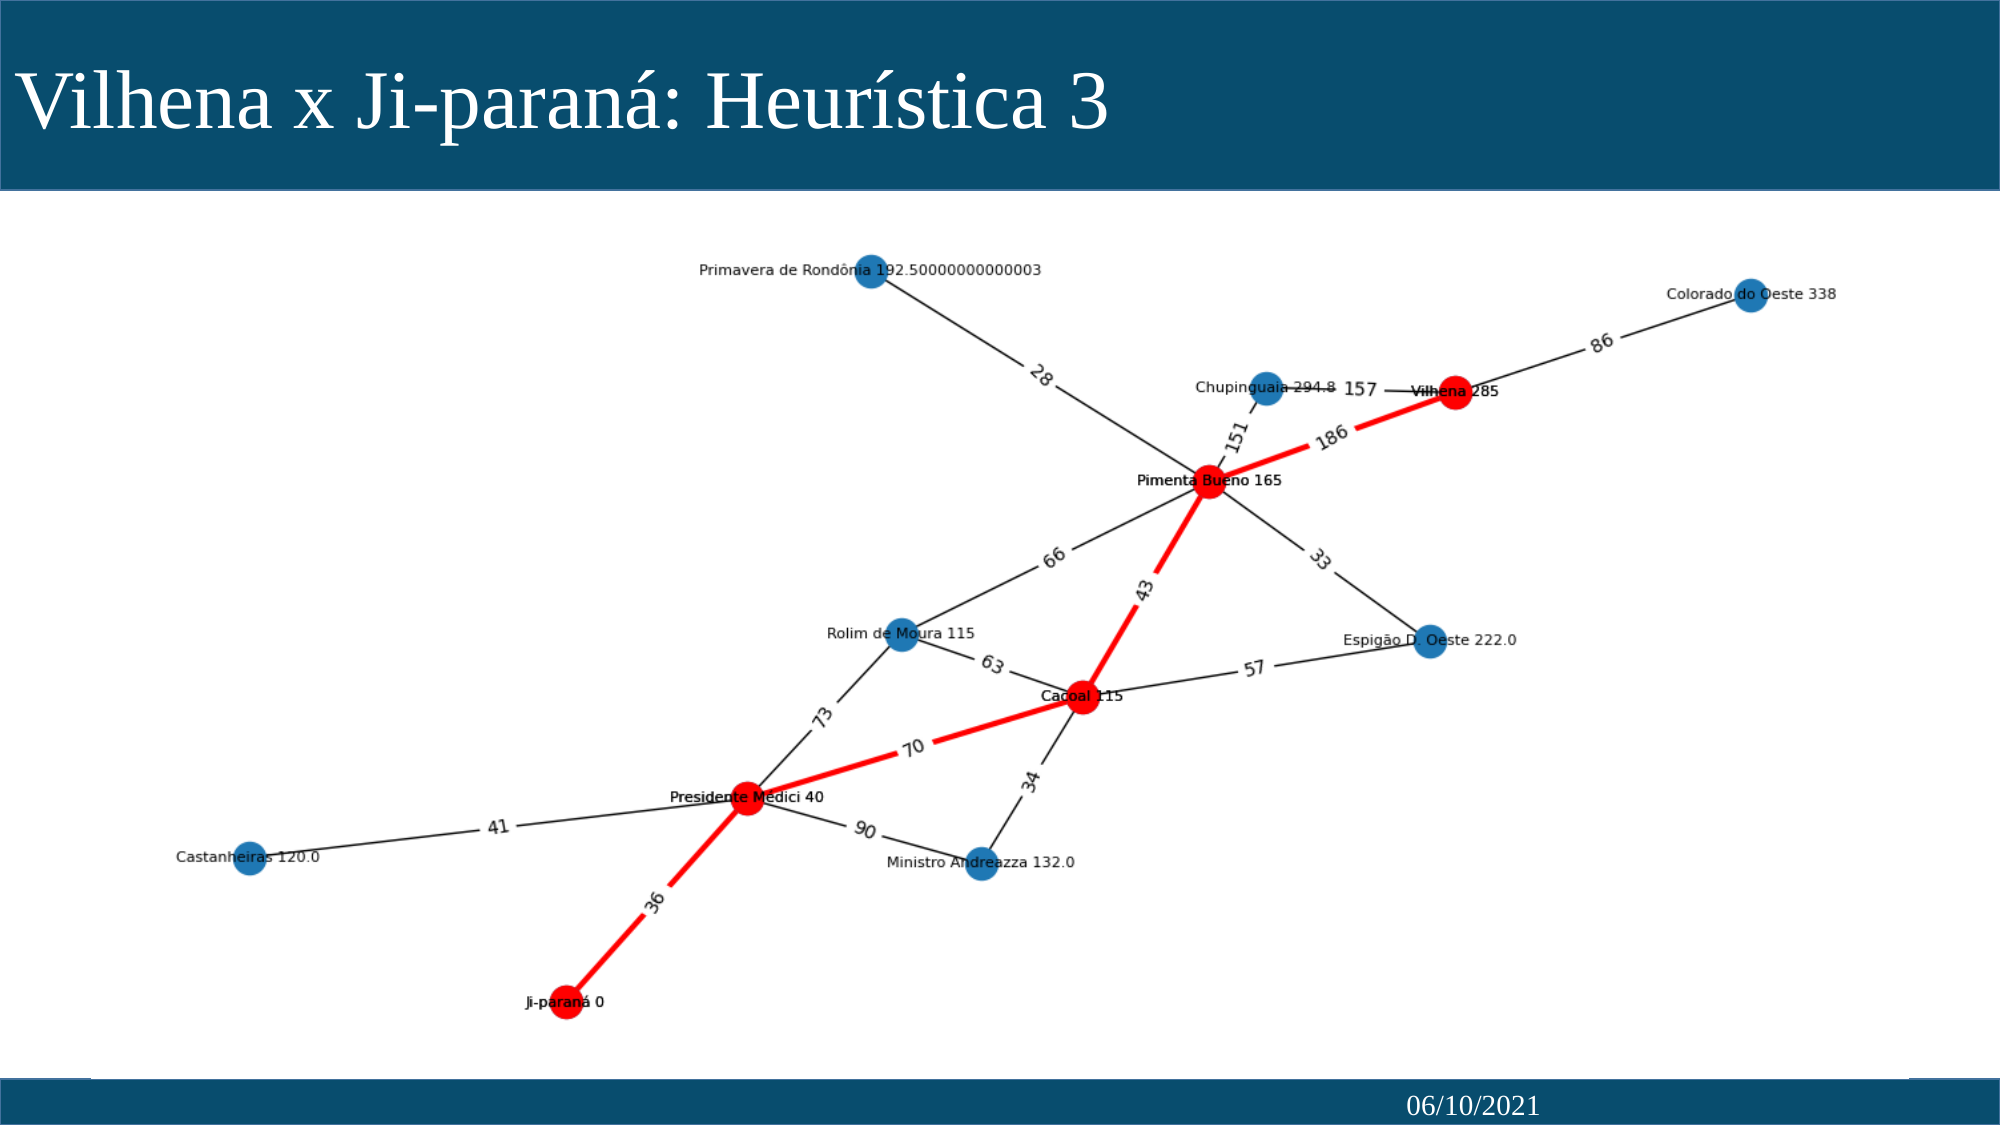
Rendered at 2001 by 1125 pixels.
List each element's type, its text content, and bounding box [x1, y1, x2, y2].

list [91, 194, 1909, 1079]
text_box [0, 1078, 1391, 1125]
text_box Vilhena x Ji-paraná: Heurística 3 [0, 0, 2000, 191]
text_box 06/10/2021 [1391, 1079, 1556, 1125]
text_box [1556, 1078, 2000, 1125]
